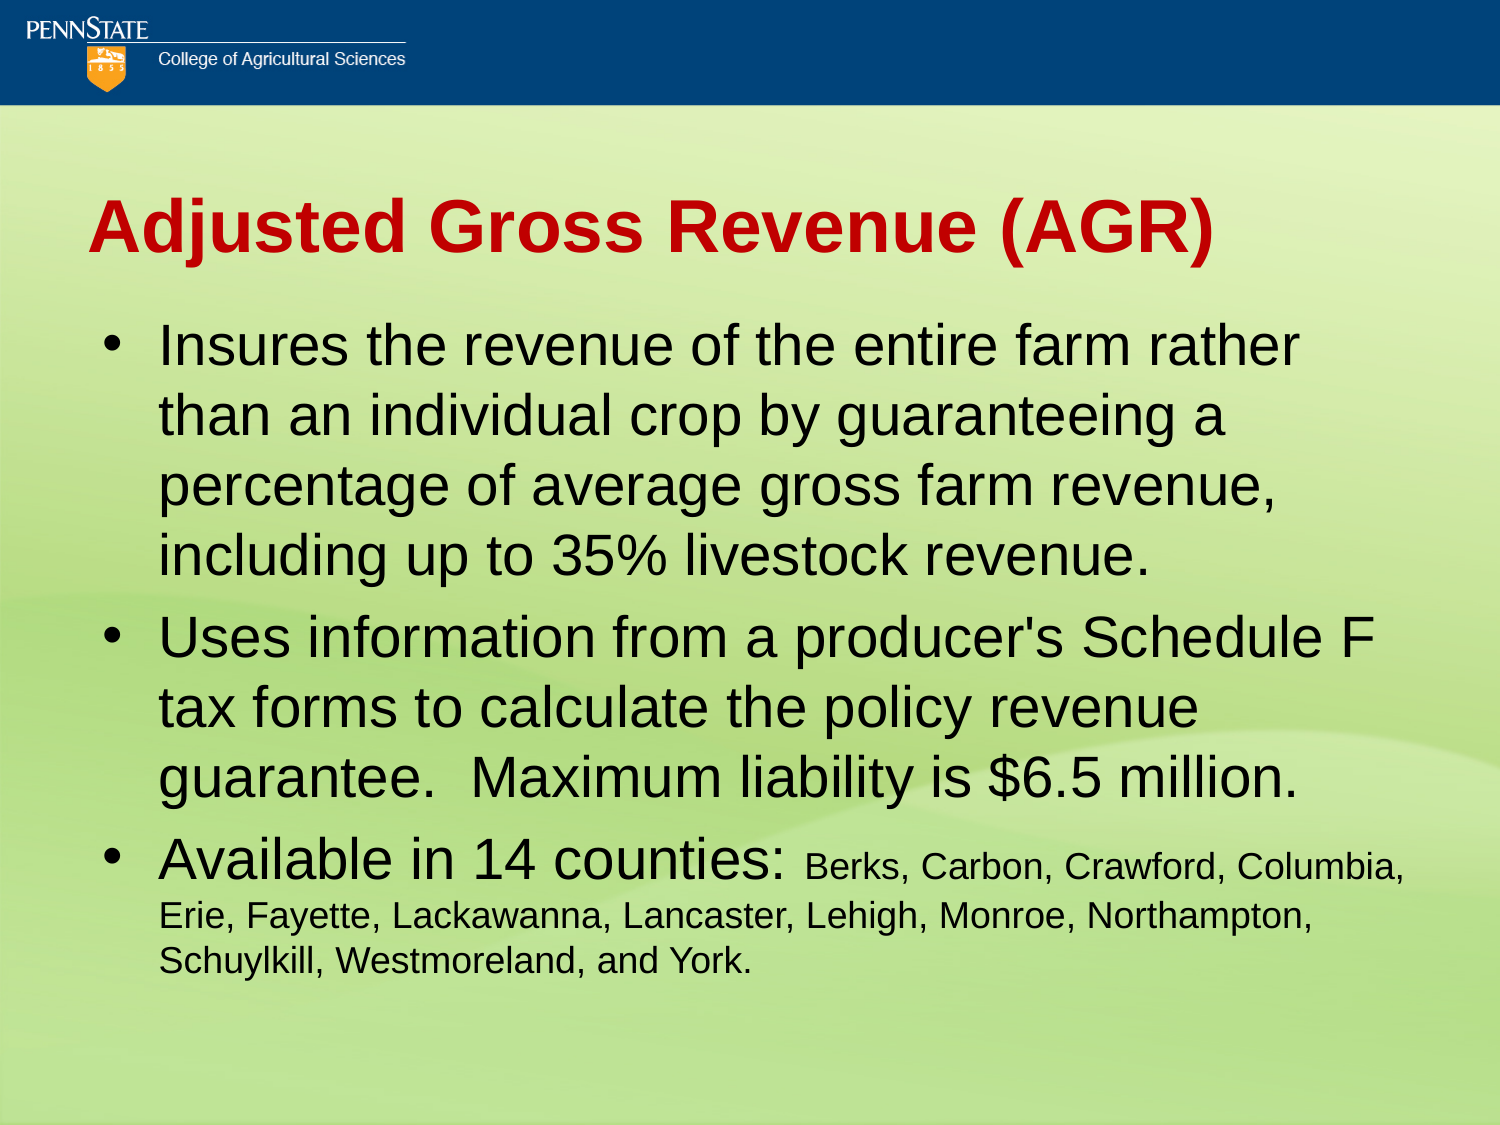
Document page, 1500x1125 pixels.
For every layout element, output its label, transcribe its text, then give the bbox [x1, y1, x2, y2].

list Insures the revenue of the entire farm rather than an individual crop by guaranteeing a percentage of average gross farm revenue, including up to 35% livestock revenue. Uses information from a producer's Schedule F tax forms to calculate the policy revenue guarantee. Maximum liability is $6.5 million. Available in 14 counties: Berks, Carbon, Crawford, Columbia, Erie, Fayette, Lackawanna, Lancaster, Lehigh, Monroe, Northampton, Schuylkill, Westmoreland, and York. [87, 299, 1438, 1000]
title Adjusted Gross Revenue (AGR) [87, 162, 1438, 283]
picture [0, 0, 1500, 1125]
